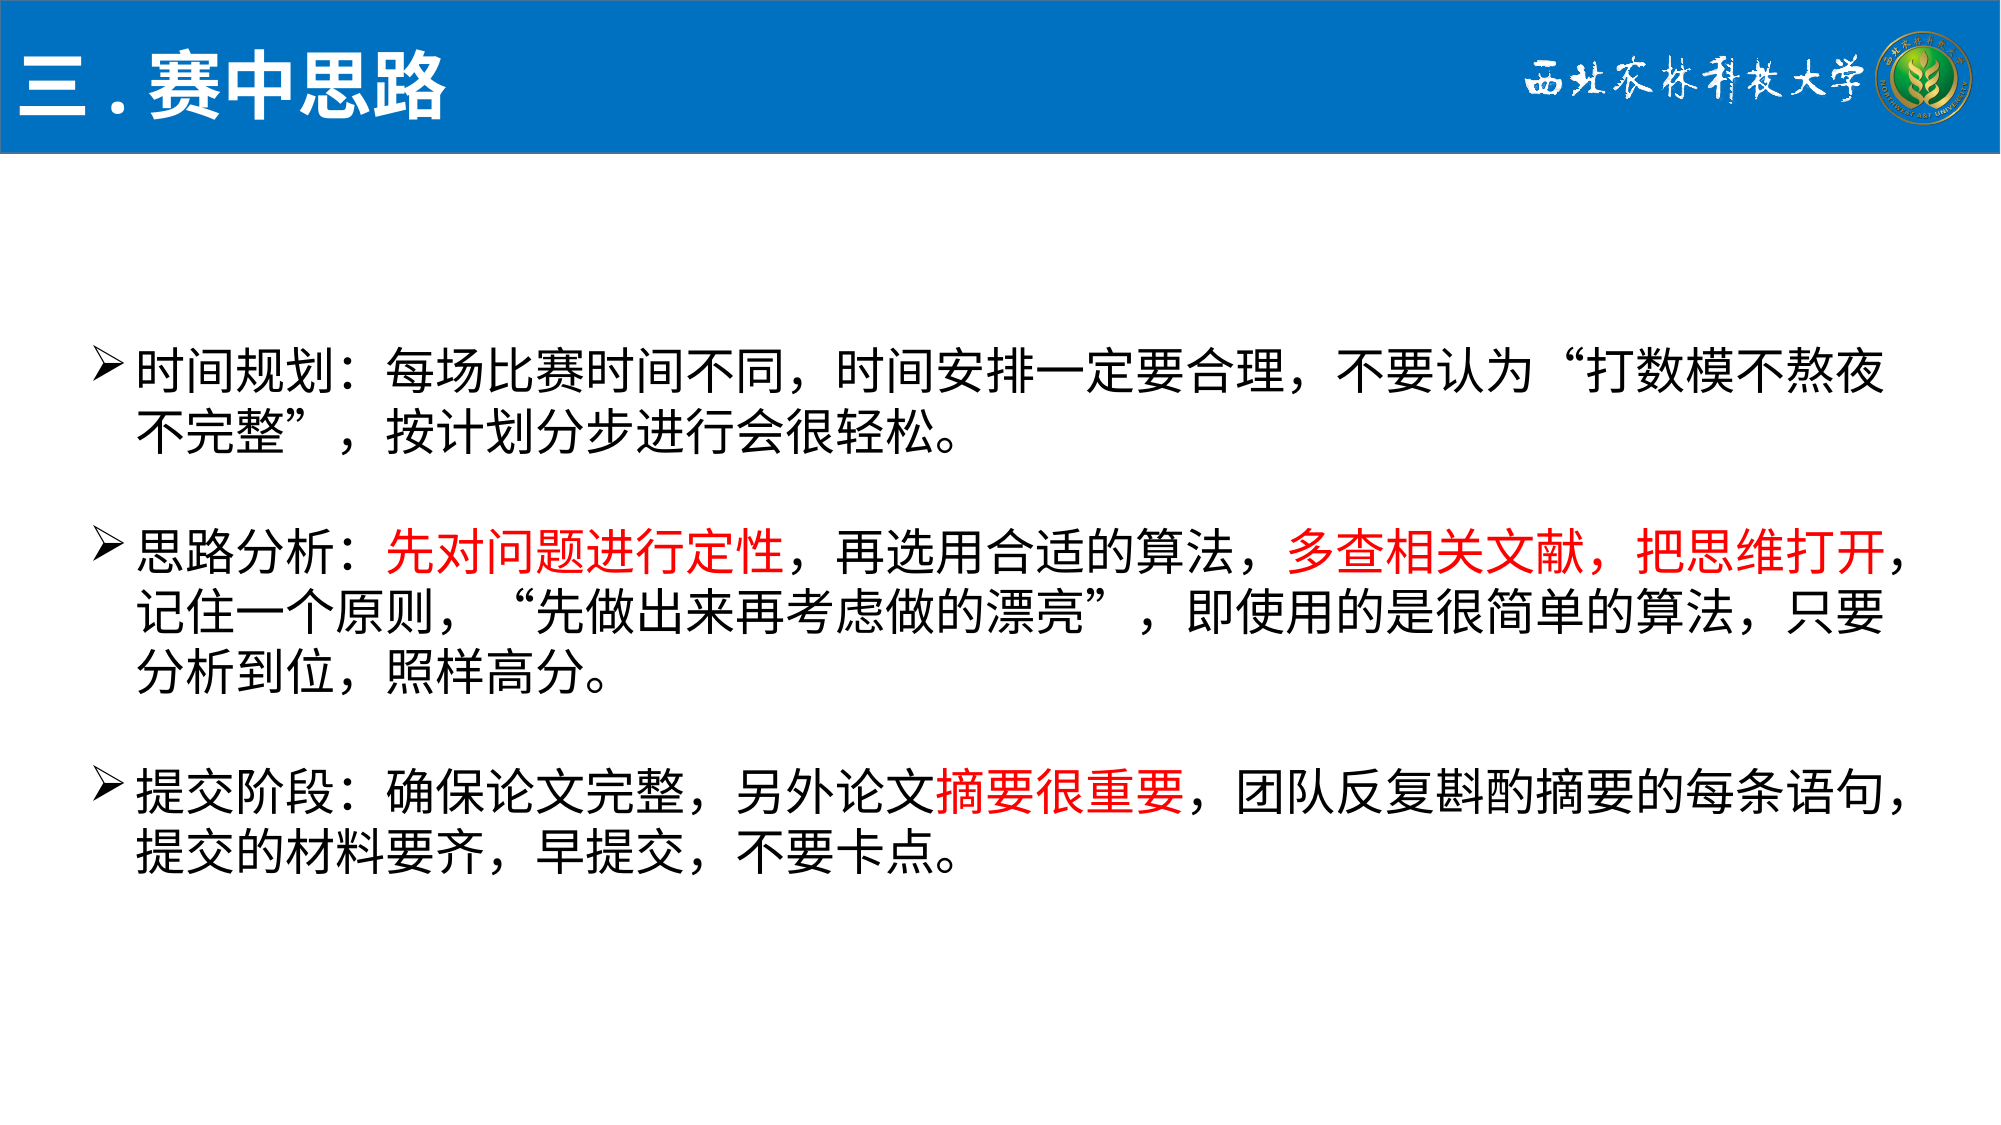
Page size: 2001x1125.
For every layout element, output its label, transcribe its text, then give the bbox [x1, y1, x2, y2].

text_box 三.赛中思路 [0, 21, 523, 134]
text_box 时间规划：每场比赛时间不同，时间安排一定要合理，不要认为“打数模不熬夜不完整”，按计划分步进行会很轻松。 思路分析：先对问题进行定性，再选用合适的算法，多查相关文献，把思维打开，记住一个原则，“先做出来再考虑做的漂亮”，即使用的是很简单的算法，只要分析到位，照样高分。 提交阶段：确保论文完整，另外论文摘要很重要，团队反复斟酌摘要的每条语句，提交的材料要齐，早提交，不要卡点。 [74, 332, 1926, 888]
picture [1873, 29, 1976, 125]
